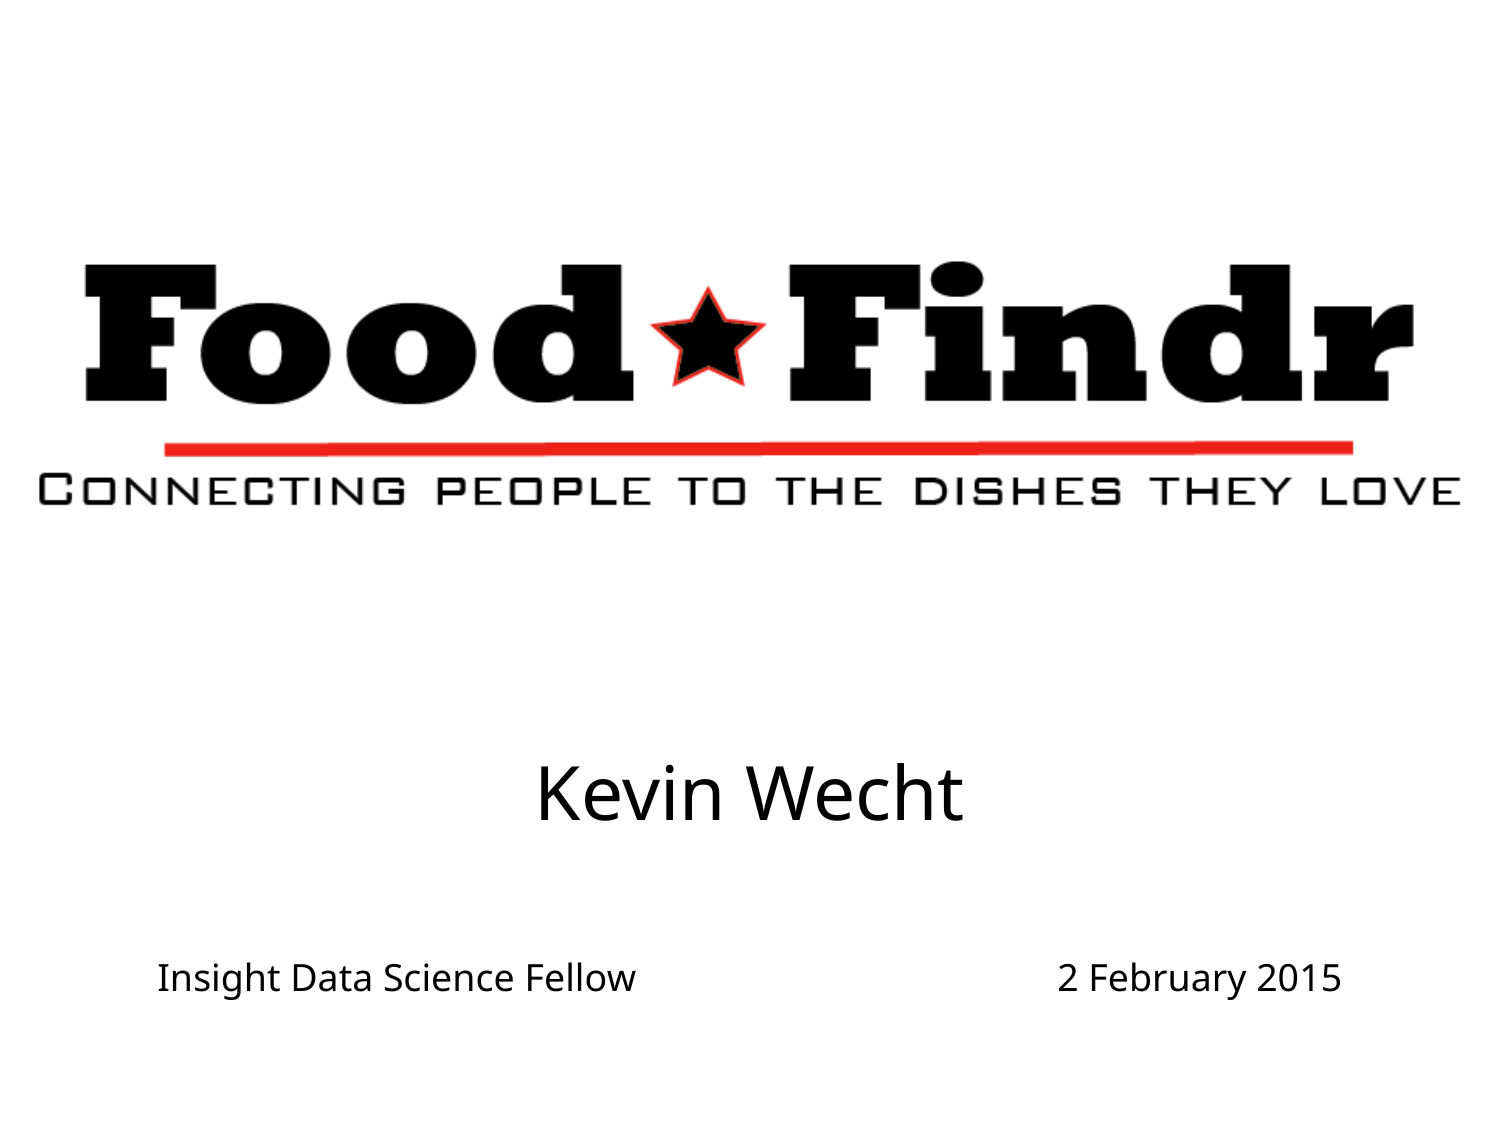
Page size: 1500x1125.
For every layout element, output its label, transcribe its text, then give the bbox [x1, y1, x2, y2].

text_box Insight Data Science Fellow 2 February 2015 [0, 946, 1500, 1007]
text_box Kevin Wecht [0, 737, 1500, 843]
picture [21, 233, 1479, 527]
